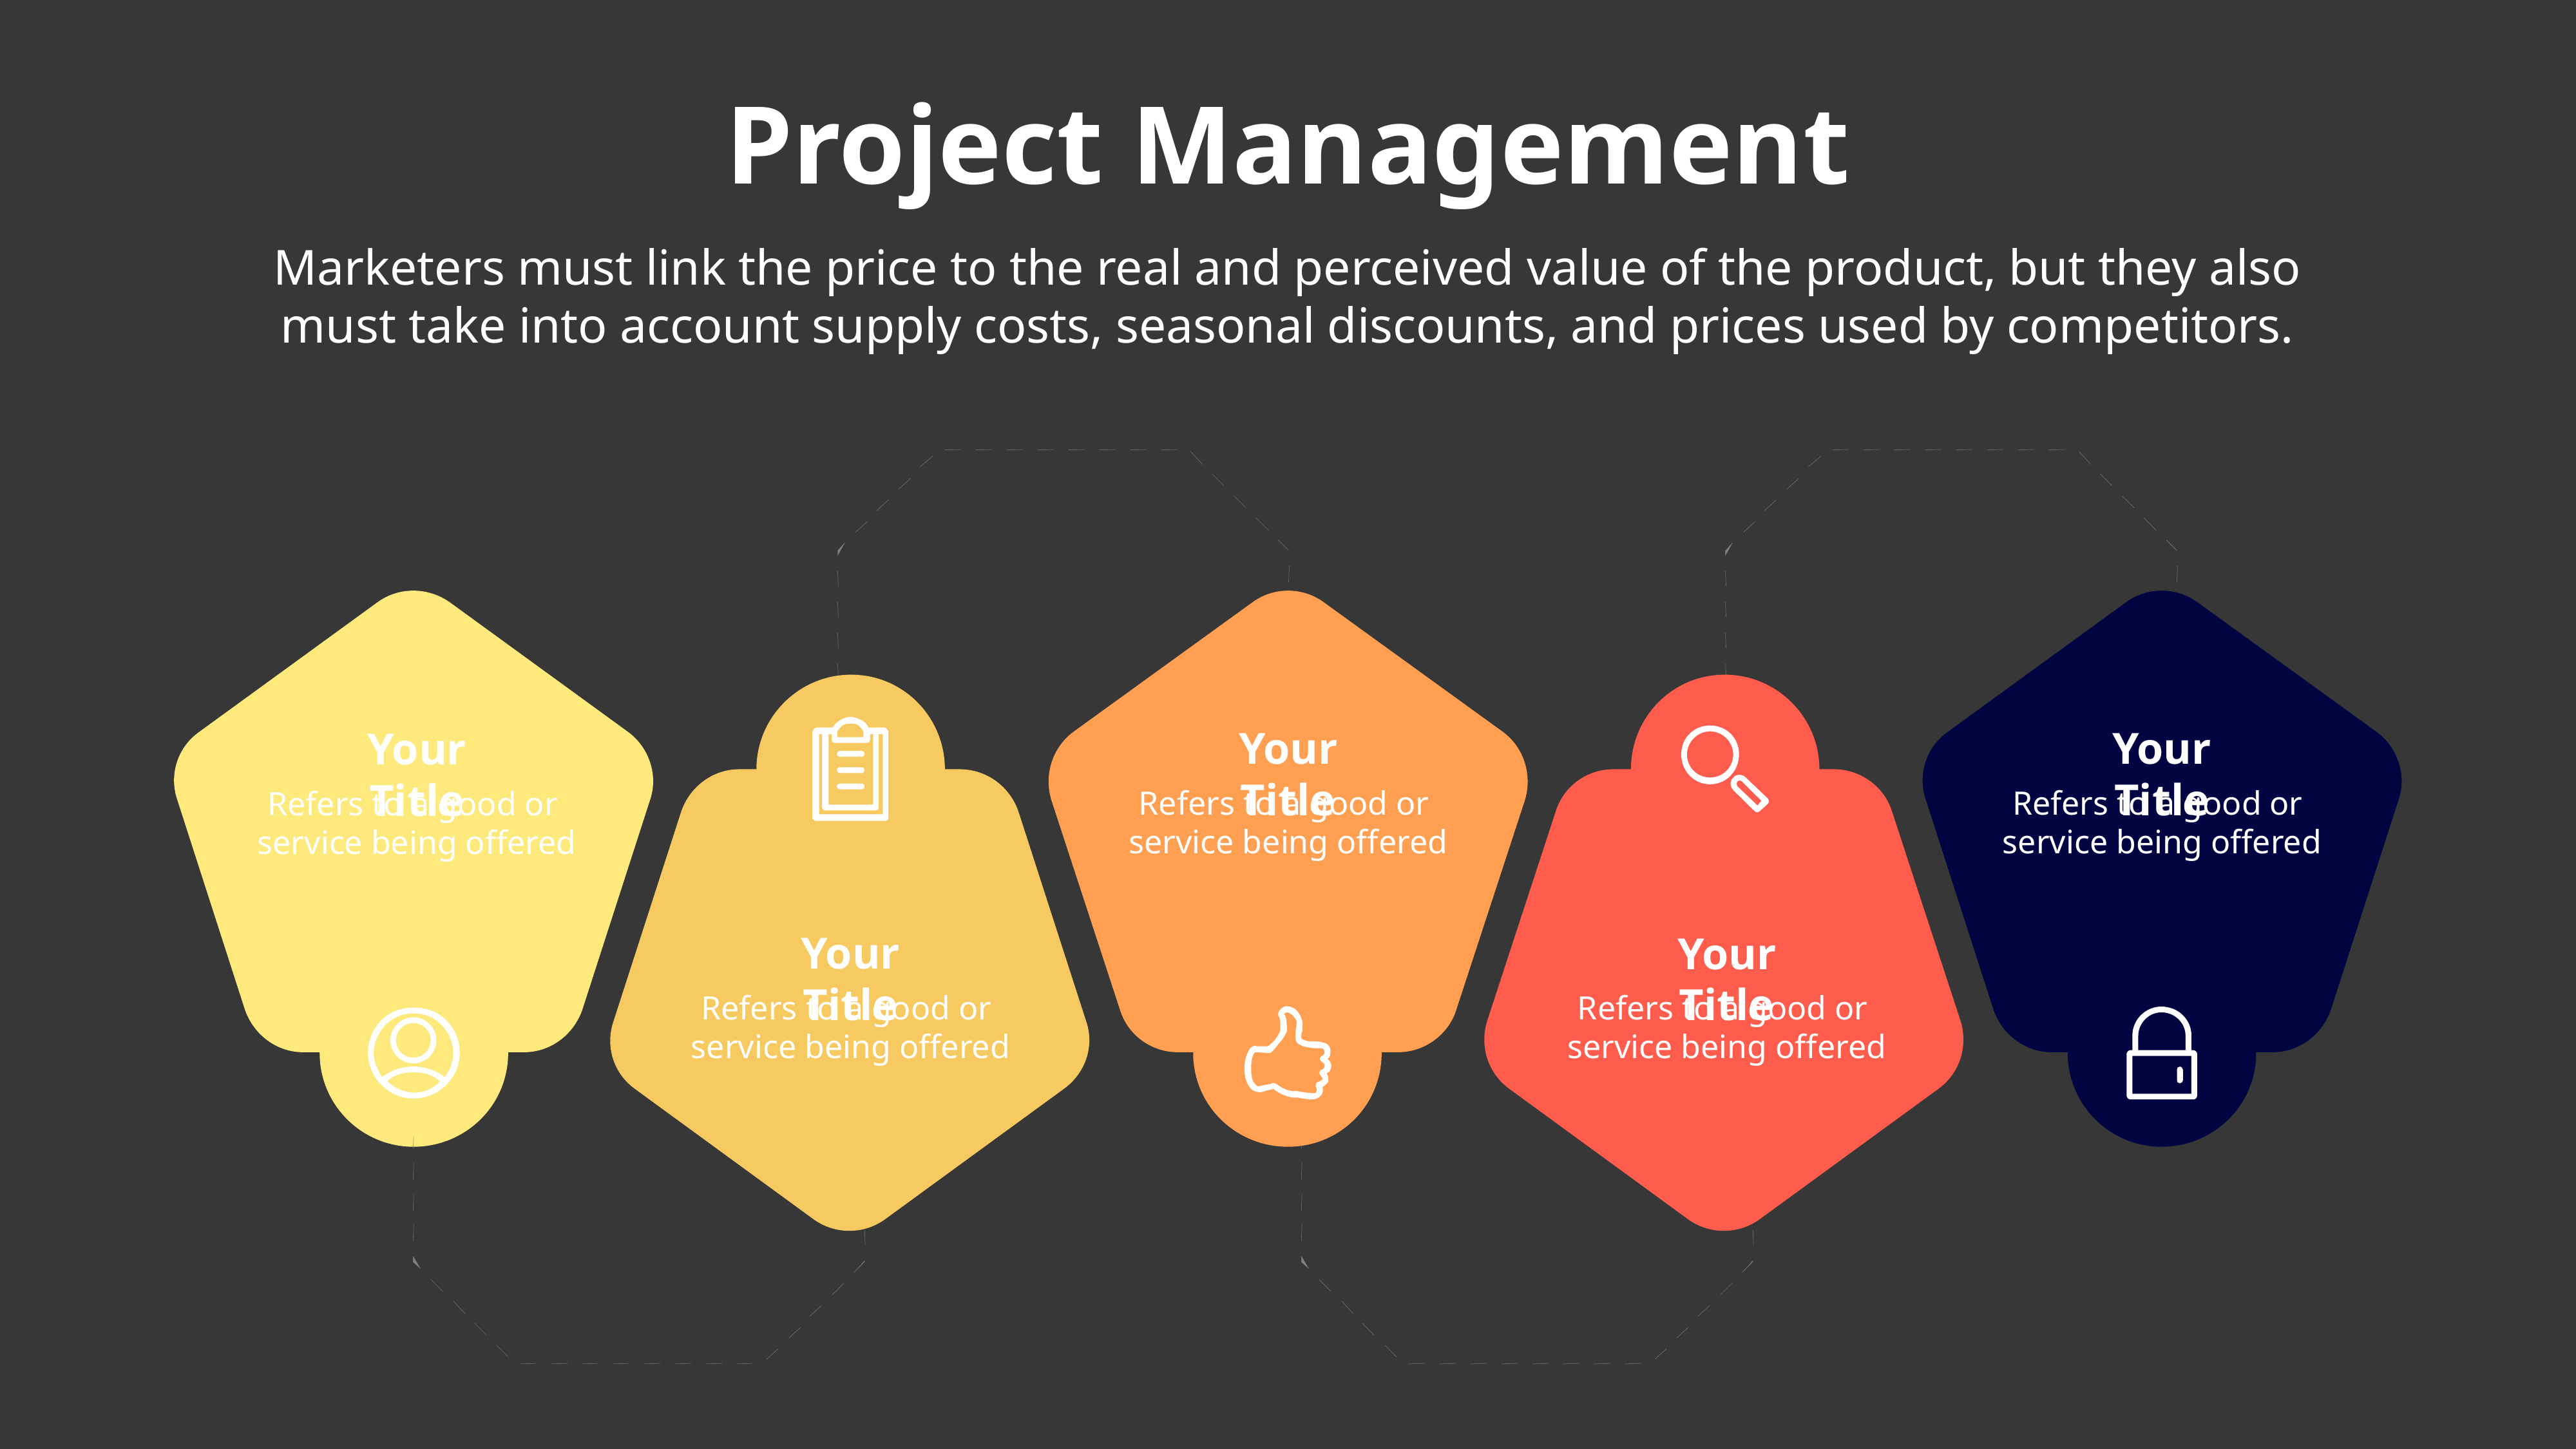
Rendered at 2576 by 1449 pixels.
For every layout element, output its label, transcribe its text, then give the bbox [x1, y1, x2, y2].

text_box [836, 750, 865, 757]
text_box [247, 717, 586, 875]
text_box [1301, 1256, 1309, 1269]
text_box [1119, 716, 1458, 874]
text_box [756, 674, 945, 864]
text_box [2067, 958, 2256, 1147]
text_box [681, 921, 1020, 1079]
text_box [610, 769, 1090, 1231]
text_box [368, 1007, 460, 1099]
text_box [1484, 769, 1964, 1231]
text_box [174, 591, 653, 1052]
text_box [1922, 591, 2402, 1052]
text_box [390, 1017, 437, 1064]
text_box [2177, 1066, 2183, 1084]
text_box [836, 783, 865, 790]
text_box [2126, 1007, 2197, 1100]
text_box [1992, 716, 2331, 875]
text_box Marketers must link the price to the real and perceived value of the product, but they also must take into account supply costs, seasonal discounts, and prices used by competitors. [259, 231, 2317, 357]
text_box [812, 717, 889, 821]
text_box Project Management [716, 71, 1860, 210]
text_box [1193, 958, 1382, 1147]
text_box [1730, 775, 1770, 813]
text_box [413, 1256, 421, 1269]
text_box [836, 767, 865, 773]
text_box [1725, 543, 1733, 556]
text_box [320, 958, 508, 1147]
text_box [1048, 591, 1528, 1052]
text_box [837, 543, 845, 556]
text_box [1630, 674, 1820, 864]
text_box [1681, 725, 1739, 784]
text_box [1558, 921, 1896, 1079]
text_box [1244, 1006, 1331, 1100]
